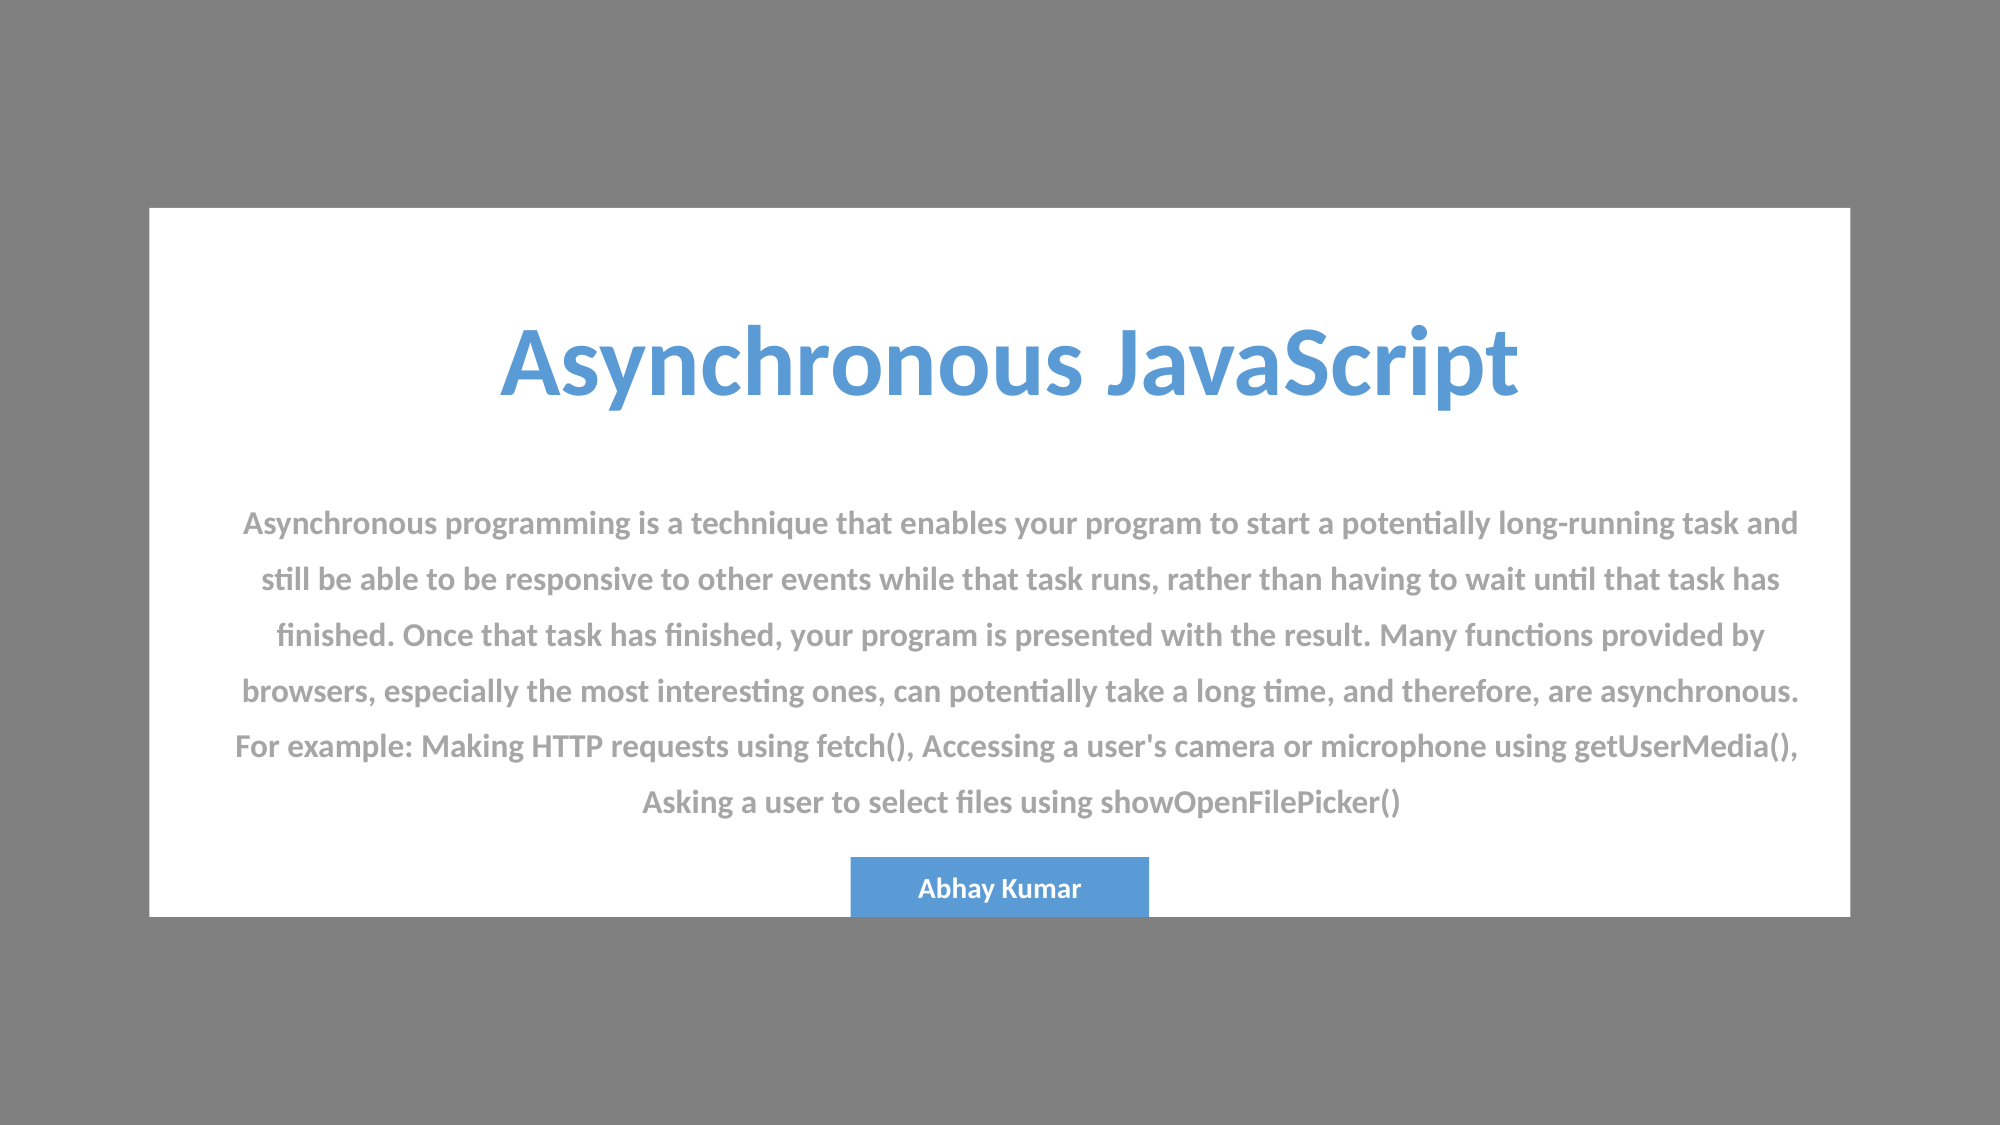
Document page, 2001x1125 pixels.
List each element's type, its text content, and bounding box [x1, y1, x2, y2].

text_box Asynchronous JavaScript [422, 288, 1622, 423]
text_box [148, 207, 1851, 918]
text_box Asynchronous programming is a technique that enables your program to start a potentially long-running task and still be able to be responsive to other events while that task runs, rather than having to wait until that task has finished. Once that task has finished, your program is presented with the result. Many functions provided by browsers, especially the most interesting ones, can potentially take a long time, and therefore, are asynchronous. For example: Making HTTP requests using fetch(), Accessing a user's camera or microphone using getUserMedia(), Asking a user to select files using showOpenFilePicker() [217, 477, 1827, 828]
text_box Abhay Kumar [850, 856, 1150, 918]
